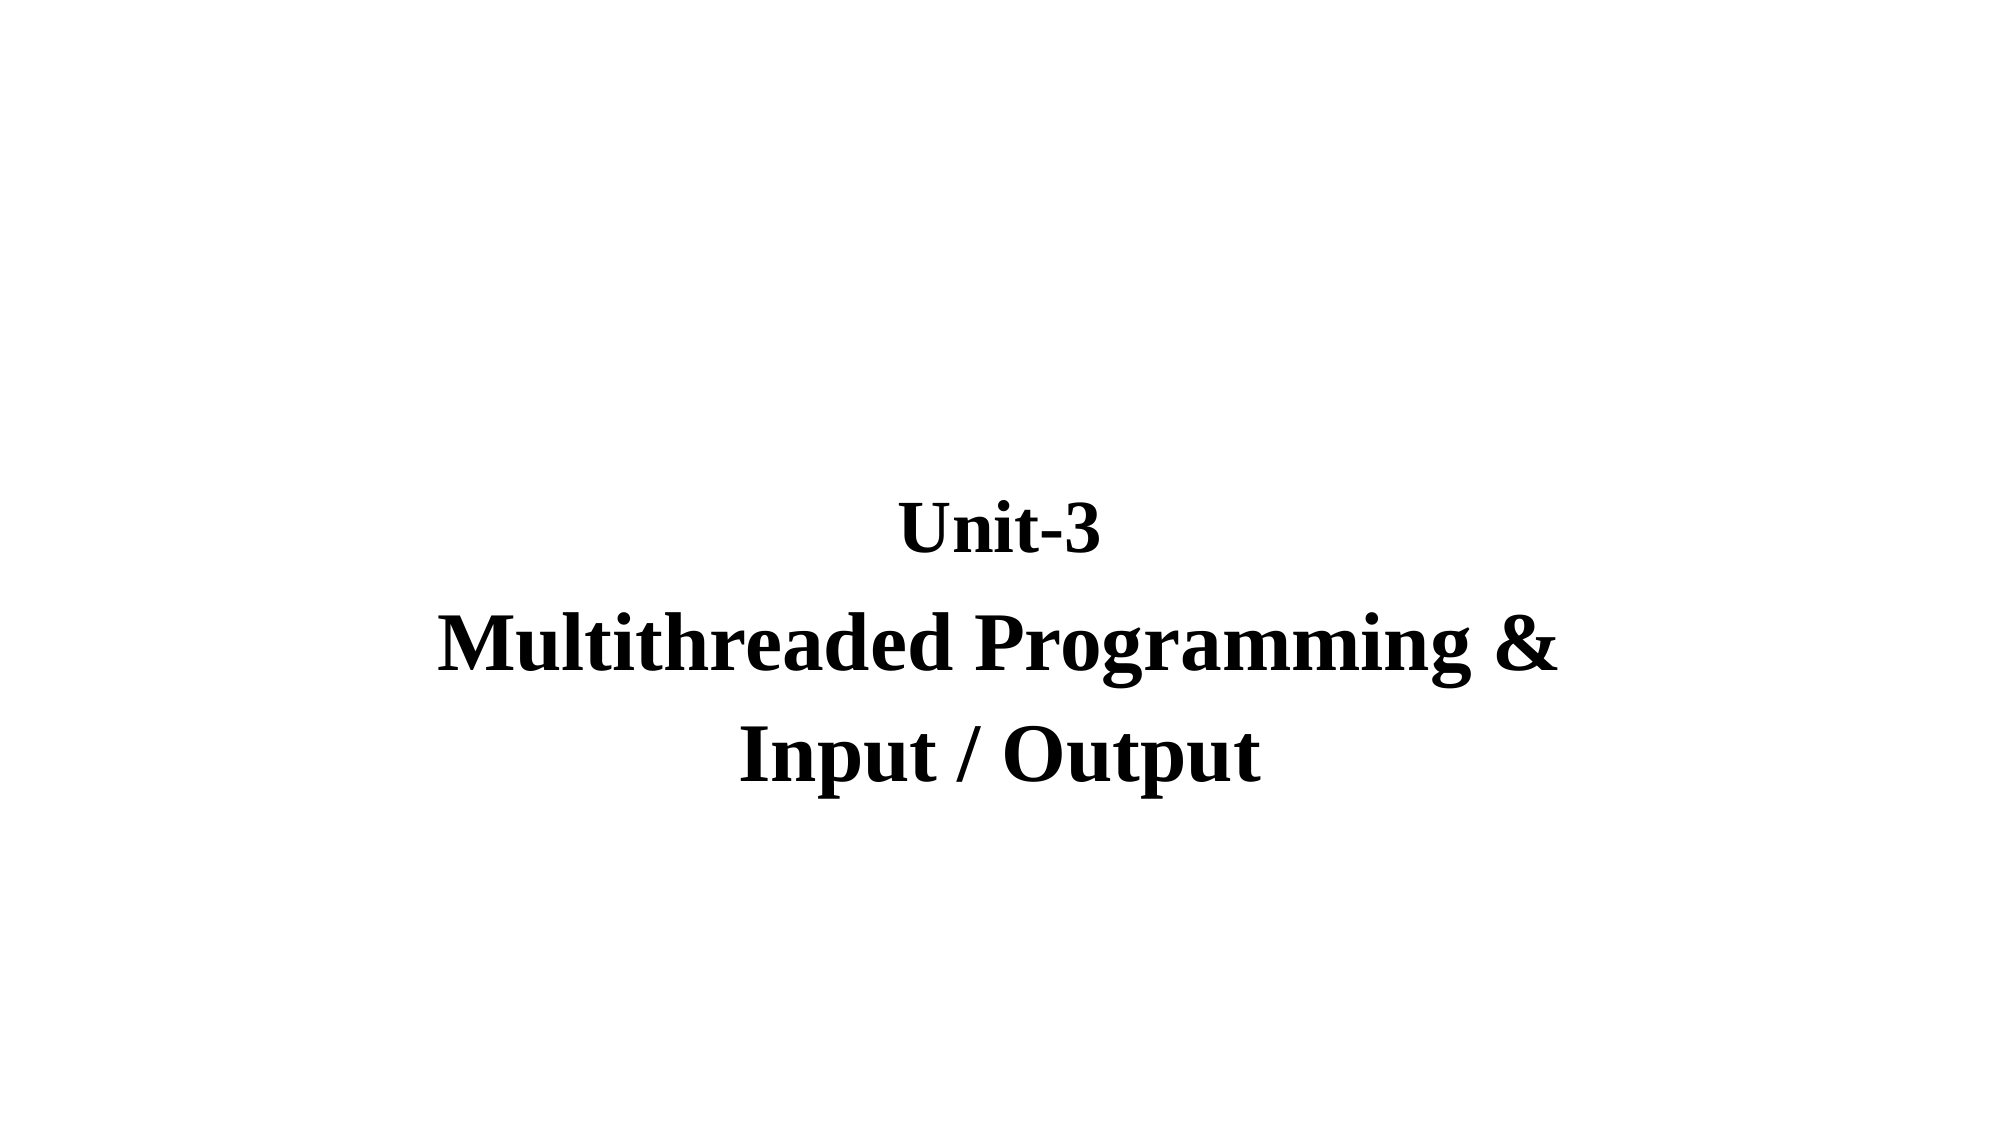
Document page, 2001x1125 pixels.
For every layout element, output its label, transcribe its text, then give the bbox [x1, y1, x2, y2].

title Unit-3 [249, 184, 1750, 576]
subtitle Multithreaded Programming & Input / Output [249, 590, 1750, 863]
